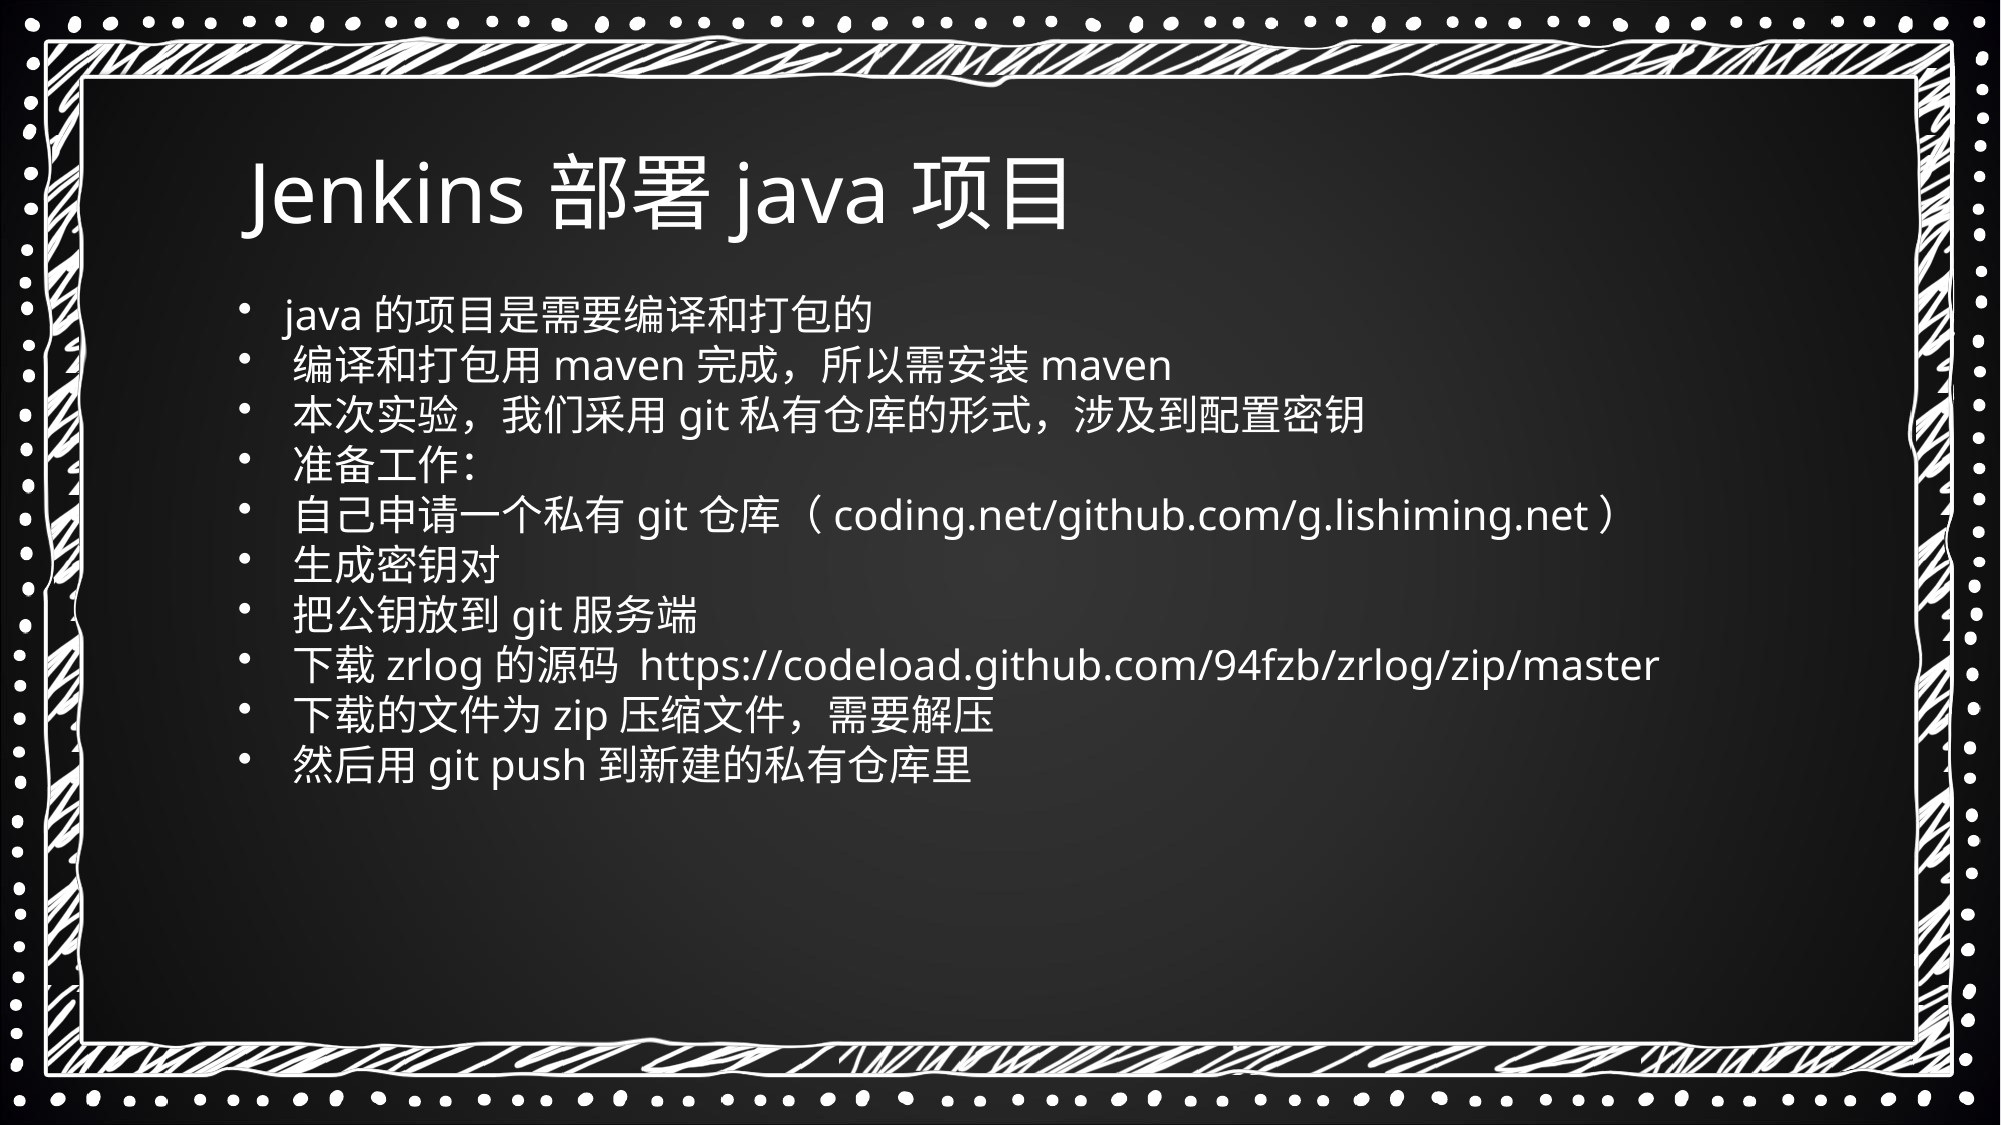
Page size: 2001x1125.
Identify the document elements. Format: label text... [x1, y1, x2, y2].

text_box Jenkins部署java项目 [240, 133, 1530, 248]
picture [0, 0, 2001, 1125]
text_box java的项目是需要编译和打包的 编译和打包用maven完成，所以需安装maven 本次实验，我们采用git私有仓库的形式，涉及到配置密钥 准备工作： 自己申请一个私有git仓库（coding.net/github.com/g.lishiming.net） 生成密钥对 把公钥放到git服务端 下载zrlog的源码 https://codeload.github.com/94fzb/zrlog/zip/master 下载的文件为zip压缩文件，需要解压 然后用git push到新建的私有仓库里 [230, 281, 1699, 797]
